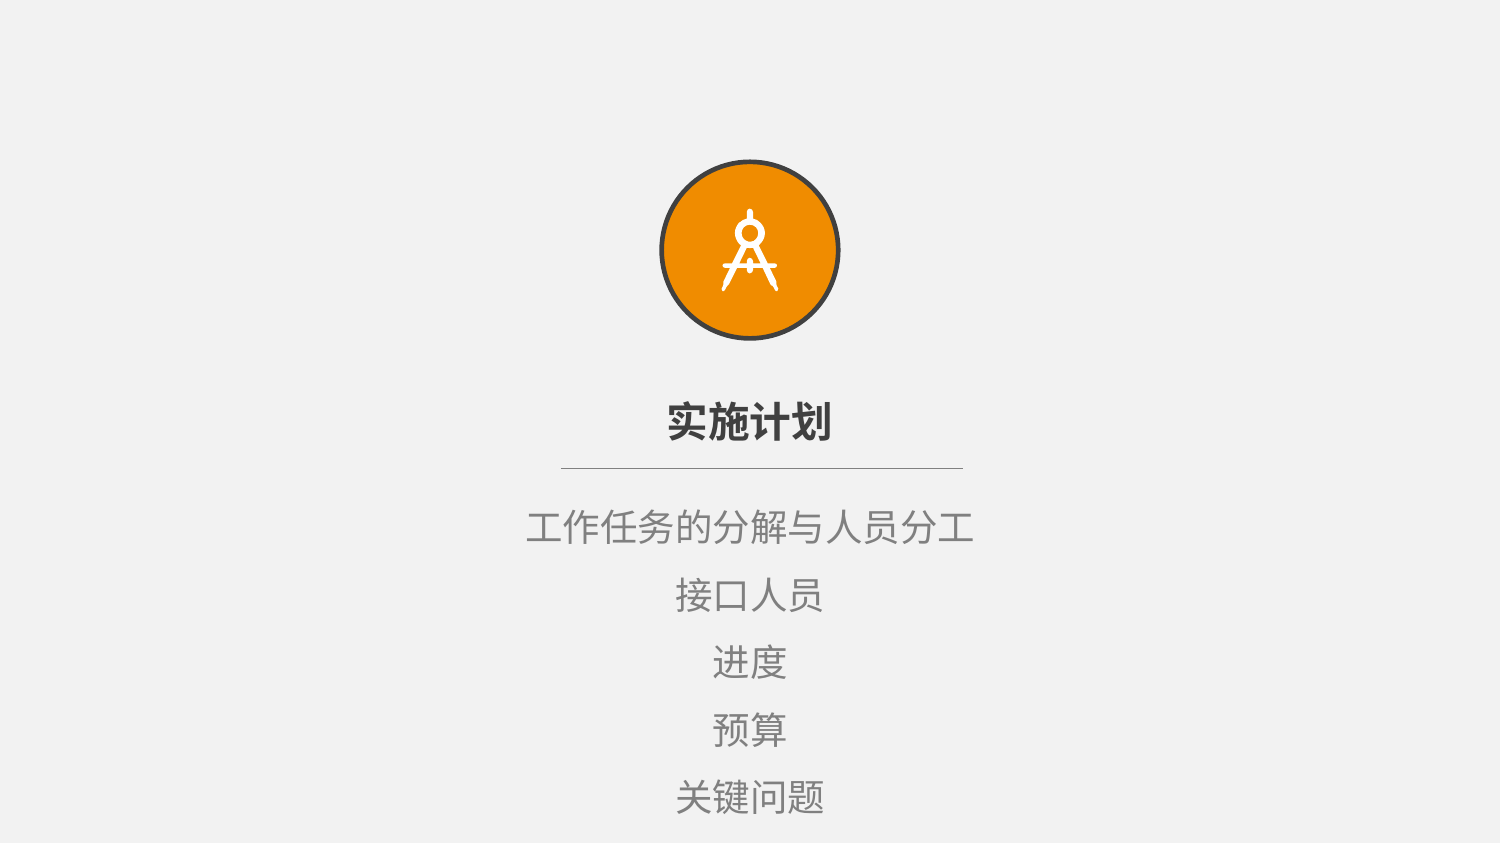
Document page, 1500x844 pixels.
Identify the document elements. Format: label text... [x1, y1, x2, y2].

text_box [721, 208, 779, 292]
text_box 工作任务的分解与人员分工 接口人员 进度 预算 关键问题 [510, 474, 990, 827]
text_box 实施计划 [651, 388, 849, 454]
text_box [659, 159, 841, 341]
